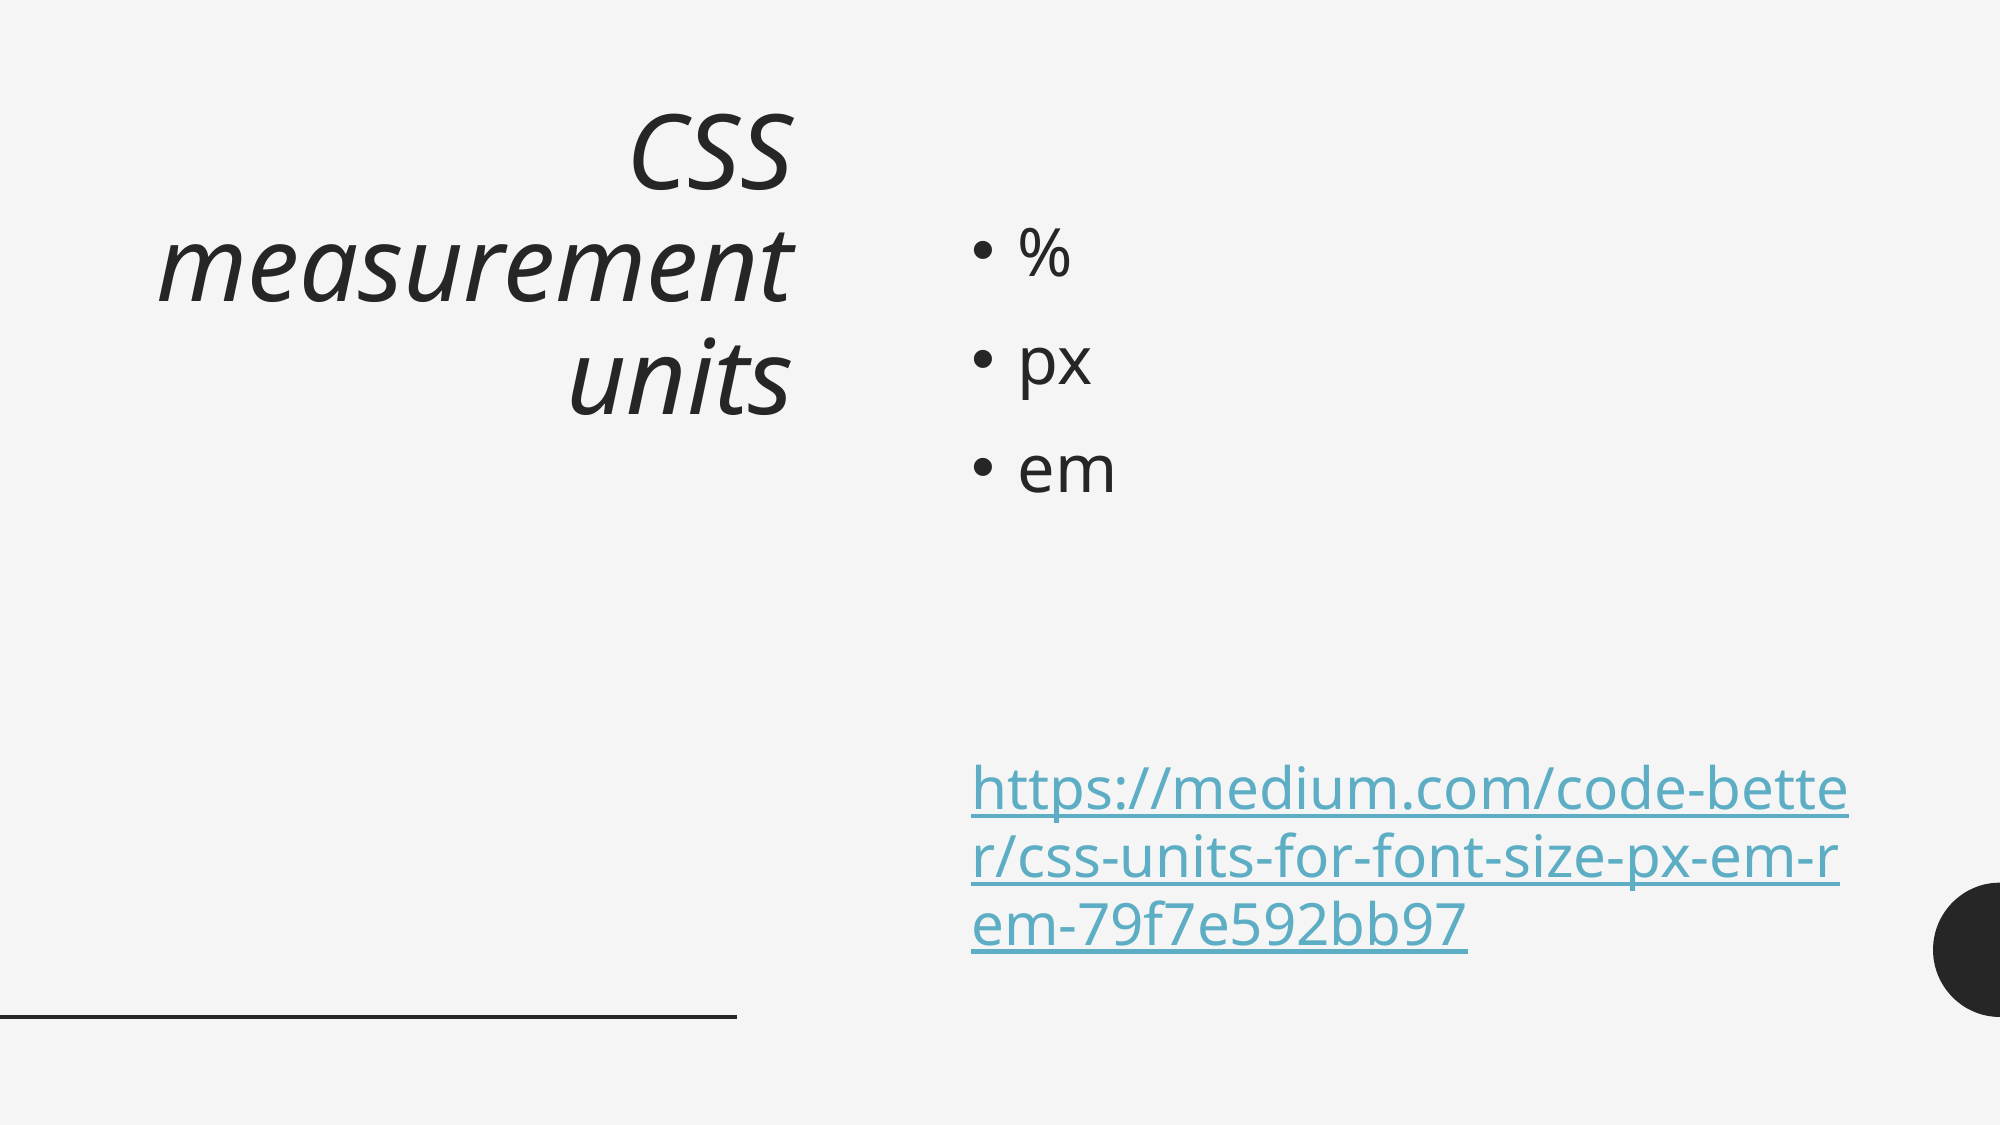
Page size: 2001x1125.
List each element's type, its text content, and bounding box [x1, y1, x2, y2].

list % px em https://medium.com/code-better/css-units-for-font-size-px-em-rem-79f7e592bb97 [956, 93, 1875, 1022]
title CSS measurement units [125, 91, 809, 905]
